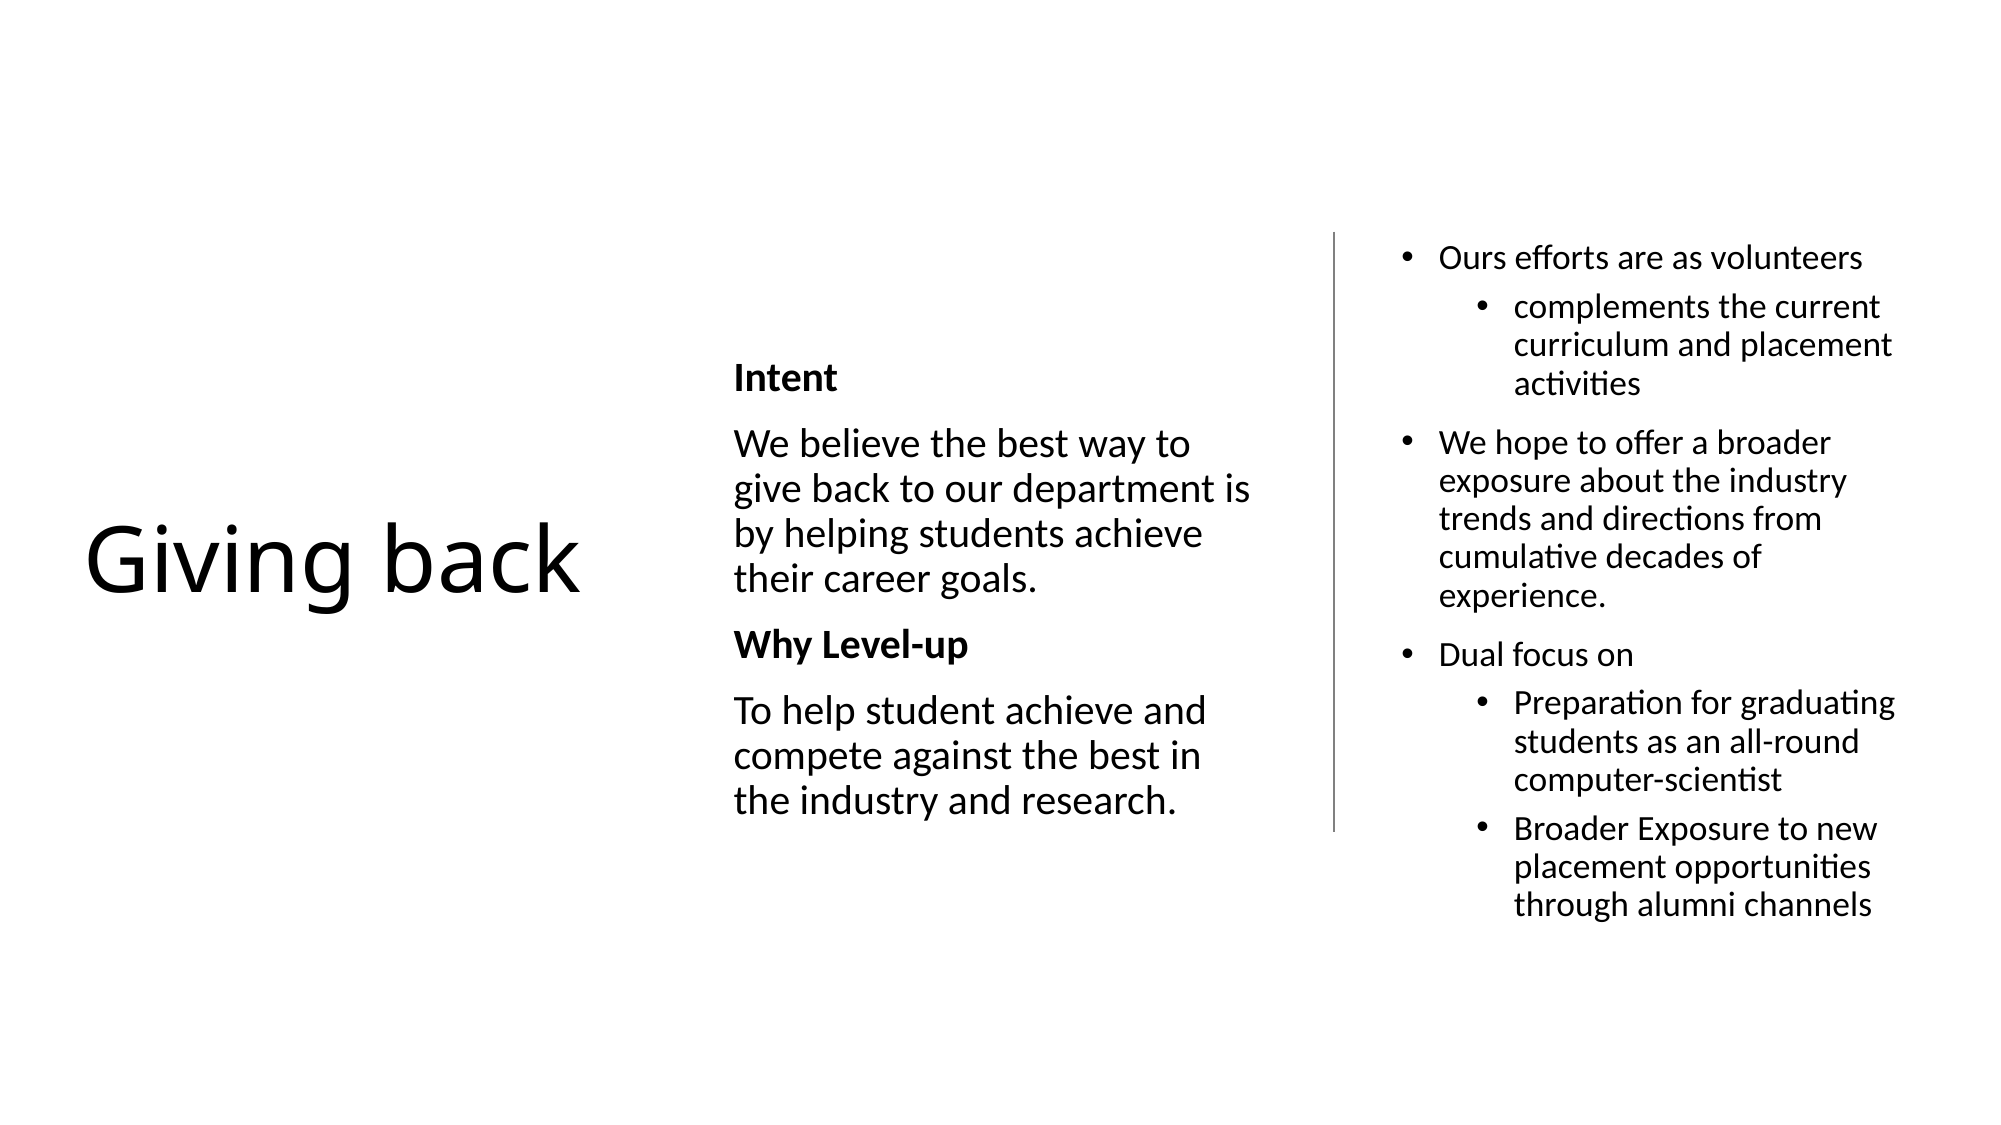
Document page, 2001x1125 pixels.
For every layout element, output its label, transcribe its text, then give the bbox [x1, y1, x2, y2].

title Giving back [0, 0, 666, 1125]
list Ours efforts are as volunteers complements the current curriculum and placement activities We hope to offer a broader exposure about the industry trends and directions from cumulative decades of experience. Dual focus on Preparation for graduating students as an all-round computer-scientist Broader Exposure to new placement opportunities through alumni channels [1386, 231, 1911, 948]
list Intent We believe the best way to give back to our department is by helping students achieve their career goals. Why Level-up To help student achieve and compete against the best in the industry and research. [718, 231, 1281, 948]
